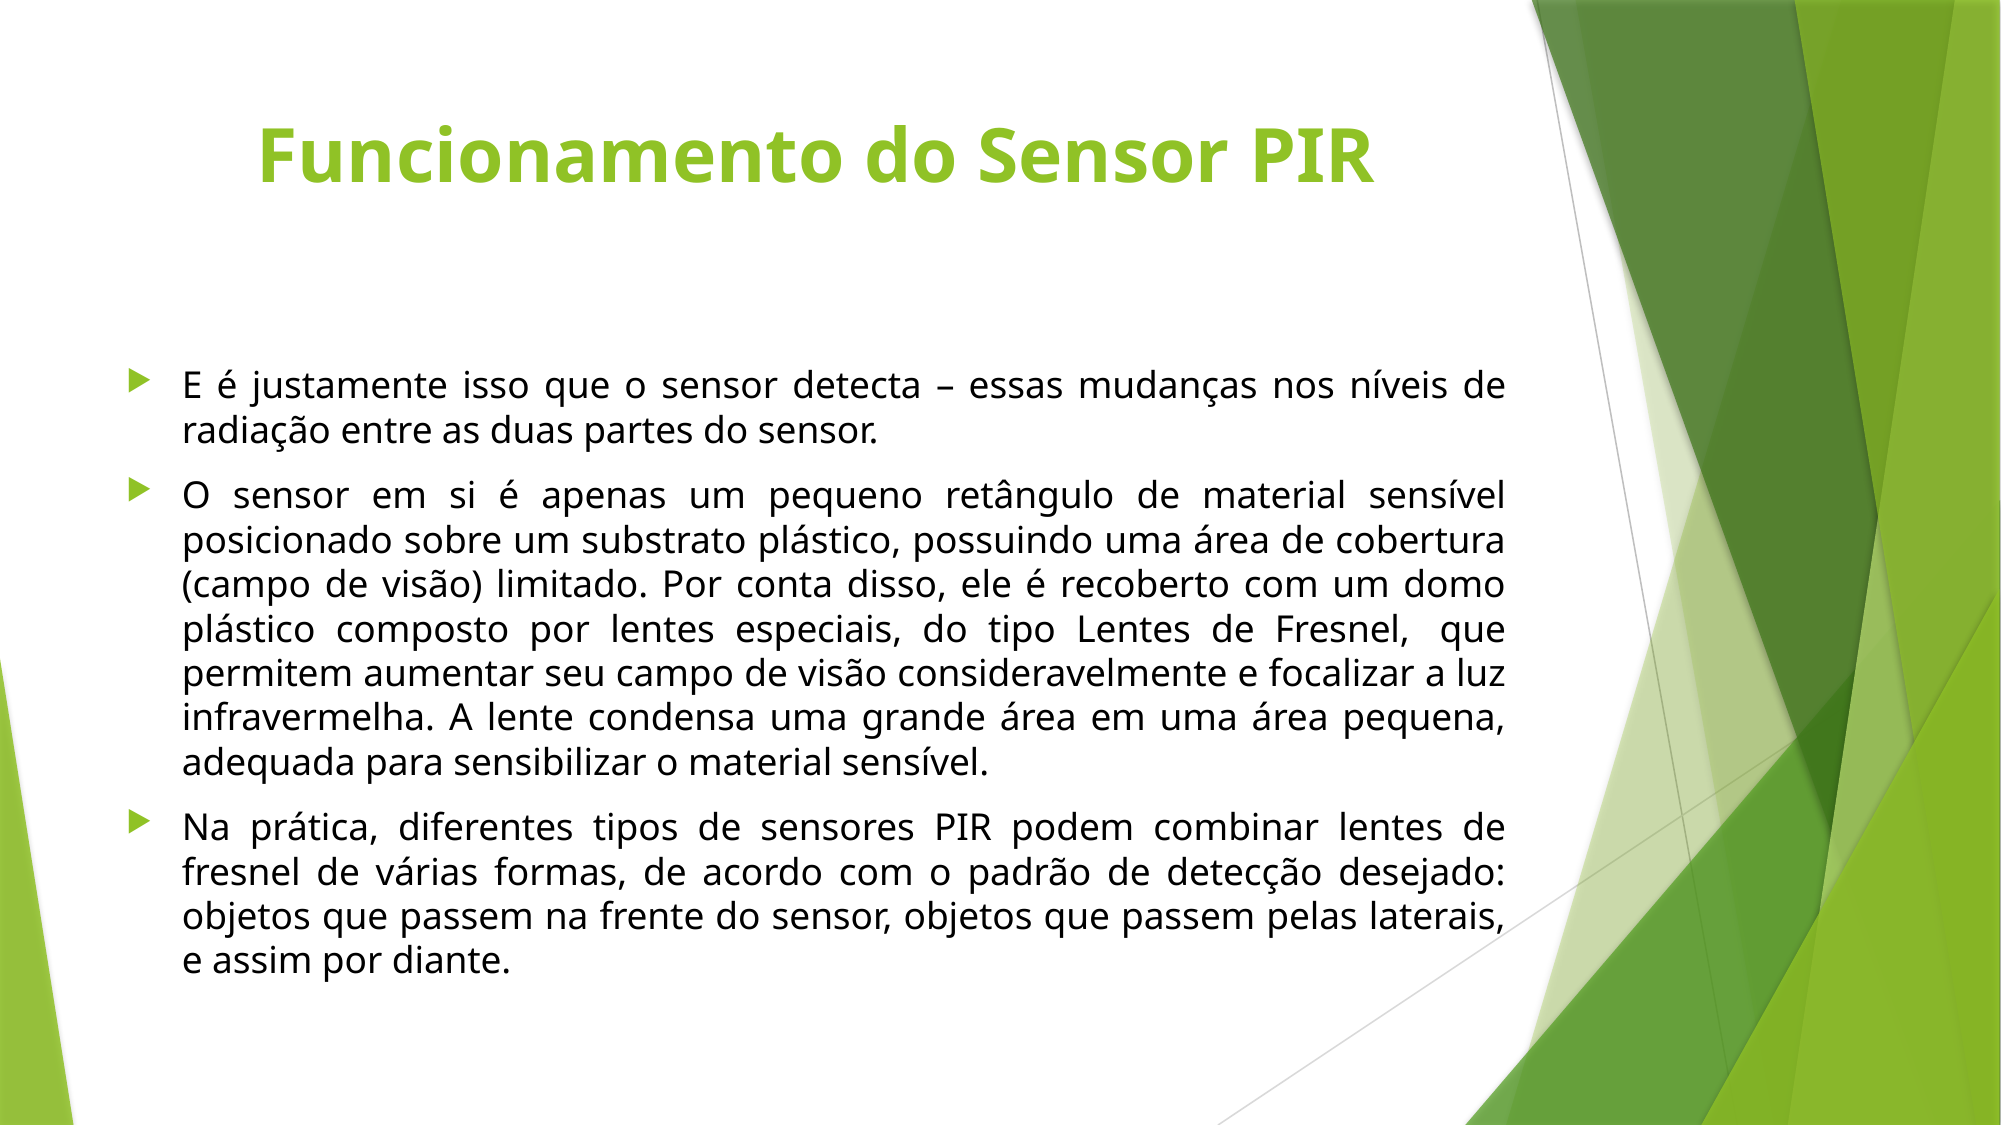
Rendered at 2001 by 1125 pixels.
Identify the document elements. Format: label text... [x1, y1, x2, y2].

list E é justamente isso que o sensor detecta – essas mudanças nos níveis de radiação entre as duas partes do sensor. O sensor em si é apenas um pequeno retângulo de material sensível posicionado sobre um substrato plástico, possuindo uma área de cobertura (campo de visão) limitado. Por conta disso, ele é recoberto com um domo plástico composto por lentes especiais, do tipo Lentes de Fresnel, que permitem aumentar seu campo de visão consideravelmente e focalizar a luz infravermelha. A lente condensa uma grande área em uma área pequena, adequada para sensibilizar o material sensível. Na prática, diferentes tipos de sensores PIR podem combinar lentes de fresnel de várias formas, de acordo com o padrão de detecção desejado: objetos que passem na frente do sensor, objetos que passem pelas laterais, e assim por diante. [111, 354, 1522, 992]
title Funcionamento do Sensor PIR [111, 99, 1522, 317]
